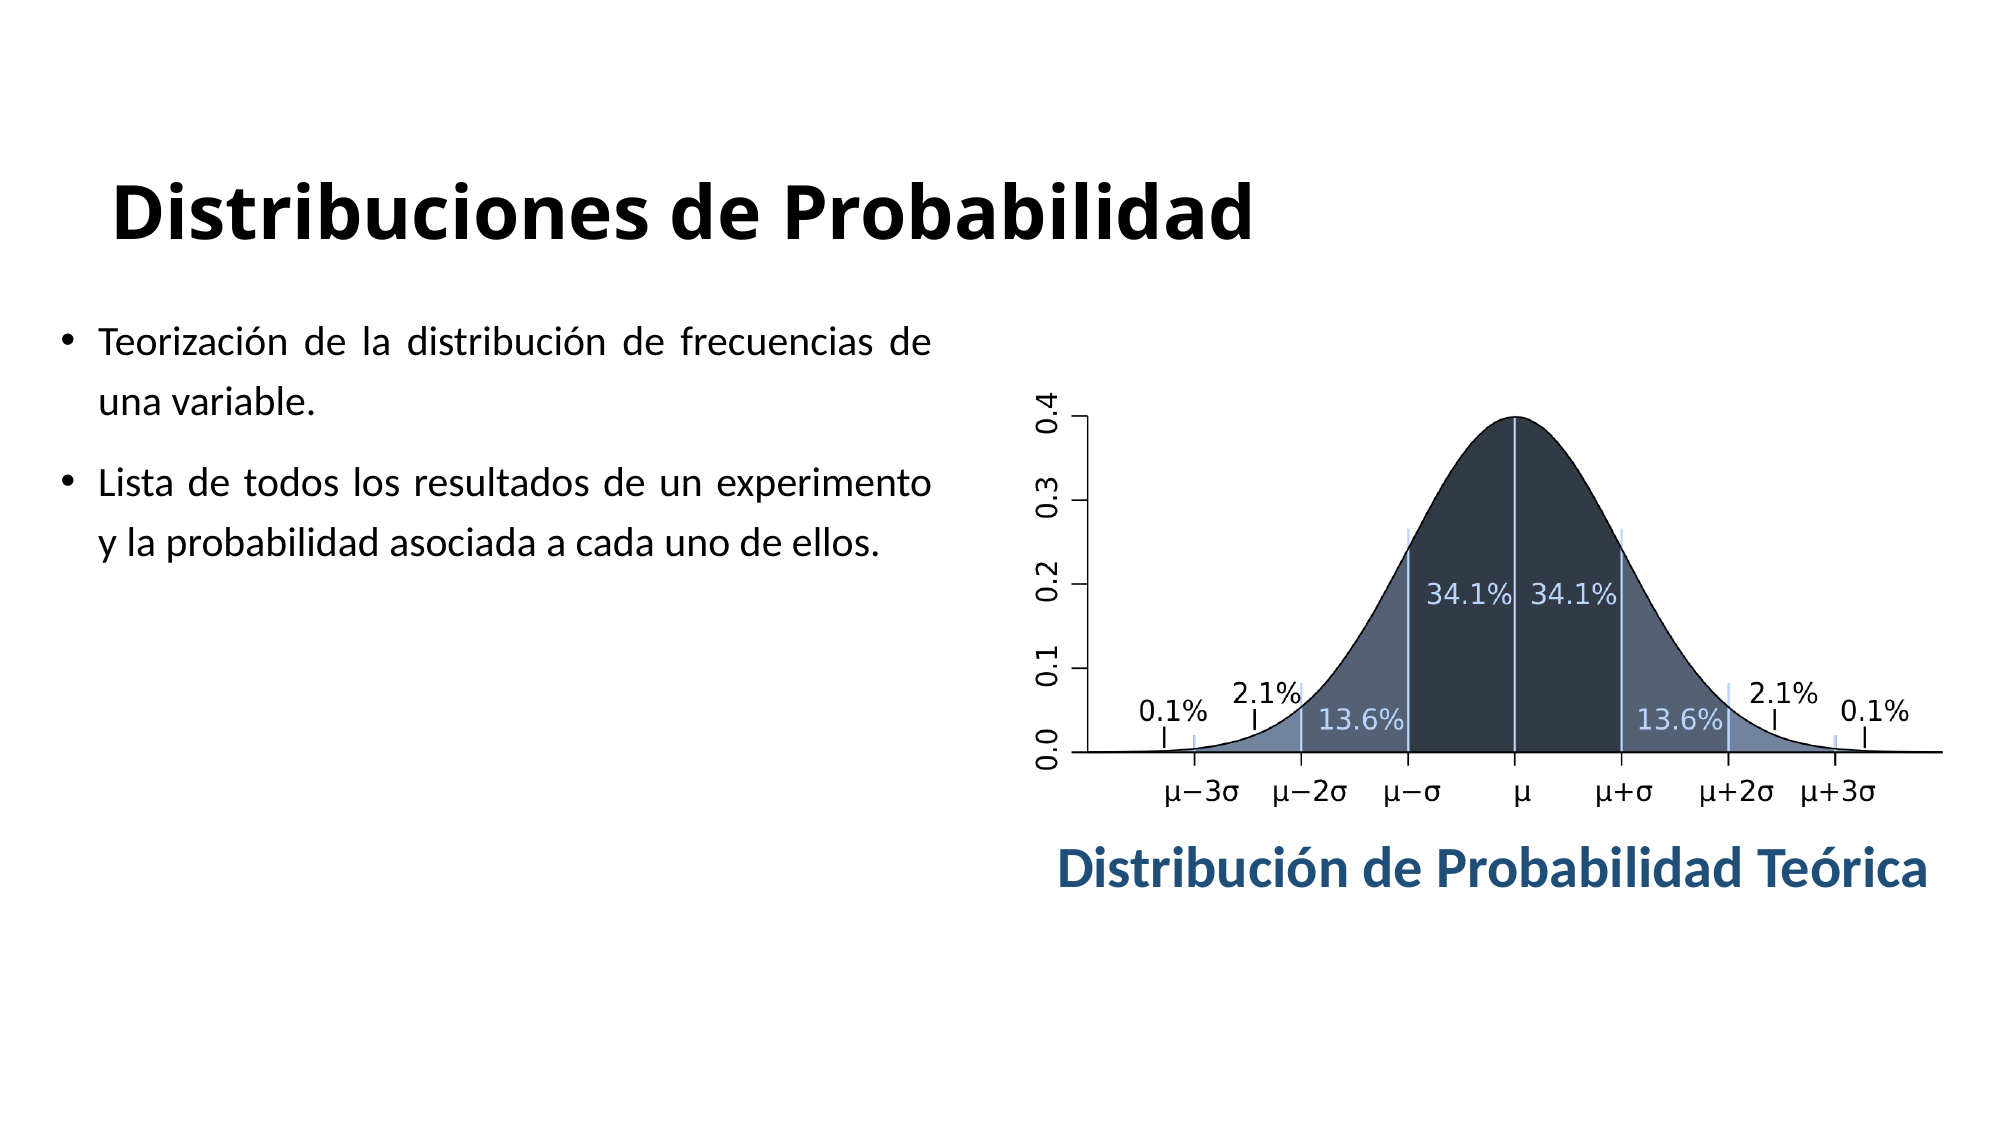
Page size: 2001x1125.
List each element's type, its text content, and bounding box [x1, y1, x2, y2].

text_box Distribuciones de Probabilidad [94, 171, 1524, 259]
text_box Distribución de Probabilidad Teórica [1042, 834, 1945, 907]
picture [1021, 369, 1950, 834]
text_box Teorización de la distribución de frecuencias de una variable. Lista de todos los resultados de un experimento y la probabilidad asociada a cada uno de ellos. [45, 296, 948, 1017]
